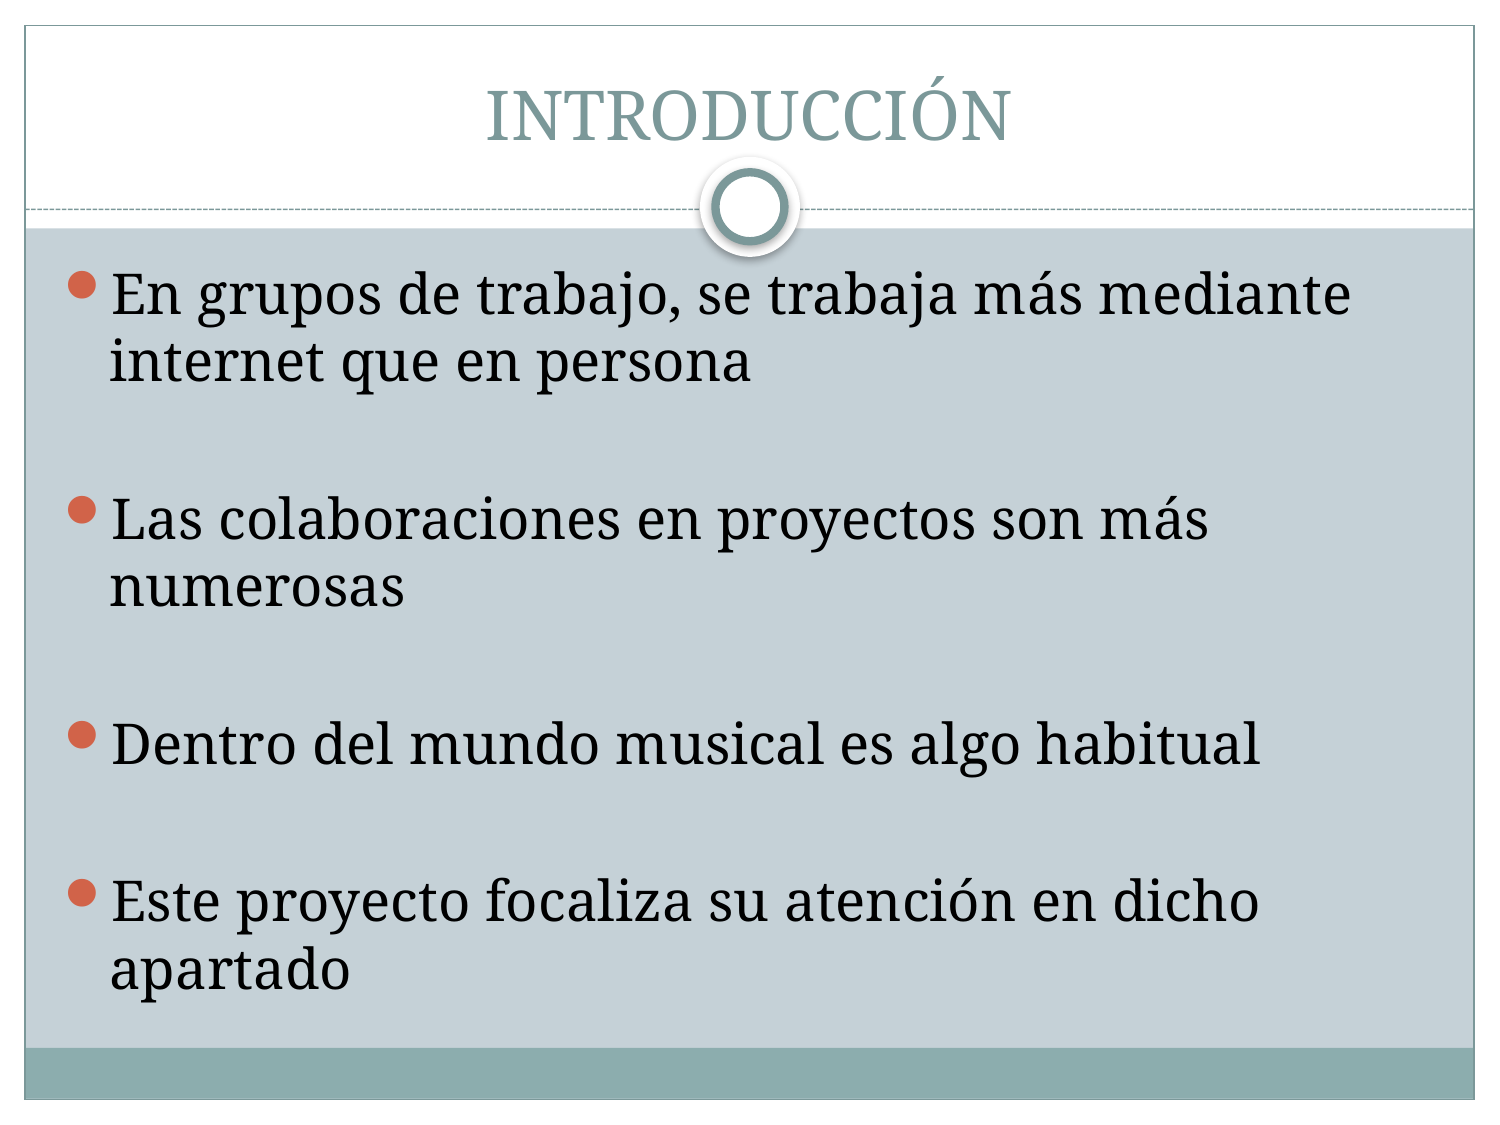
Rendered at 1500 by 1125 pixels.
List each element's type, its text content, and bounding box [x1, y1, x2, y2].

title INTRODUCCIÓN [49, 37, 1450, 162]
list En grupos de trabajo, se trabaja más mediante internet que en persona Las colaboraciones en proyectos son más numerosas Dentro del mundo musical es algo habitual Este proyecto focaliza su atención en dicho apartado [49, 250, 1445, 1001]
